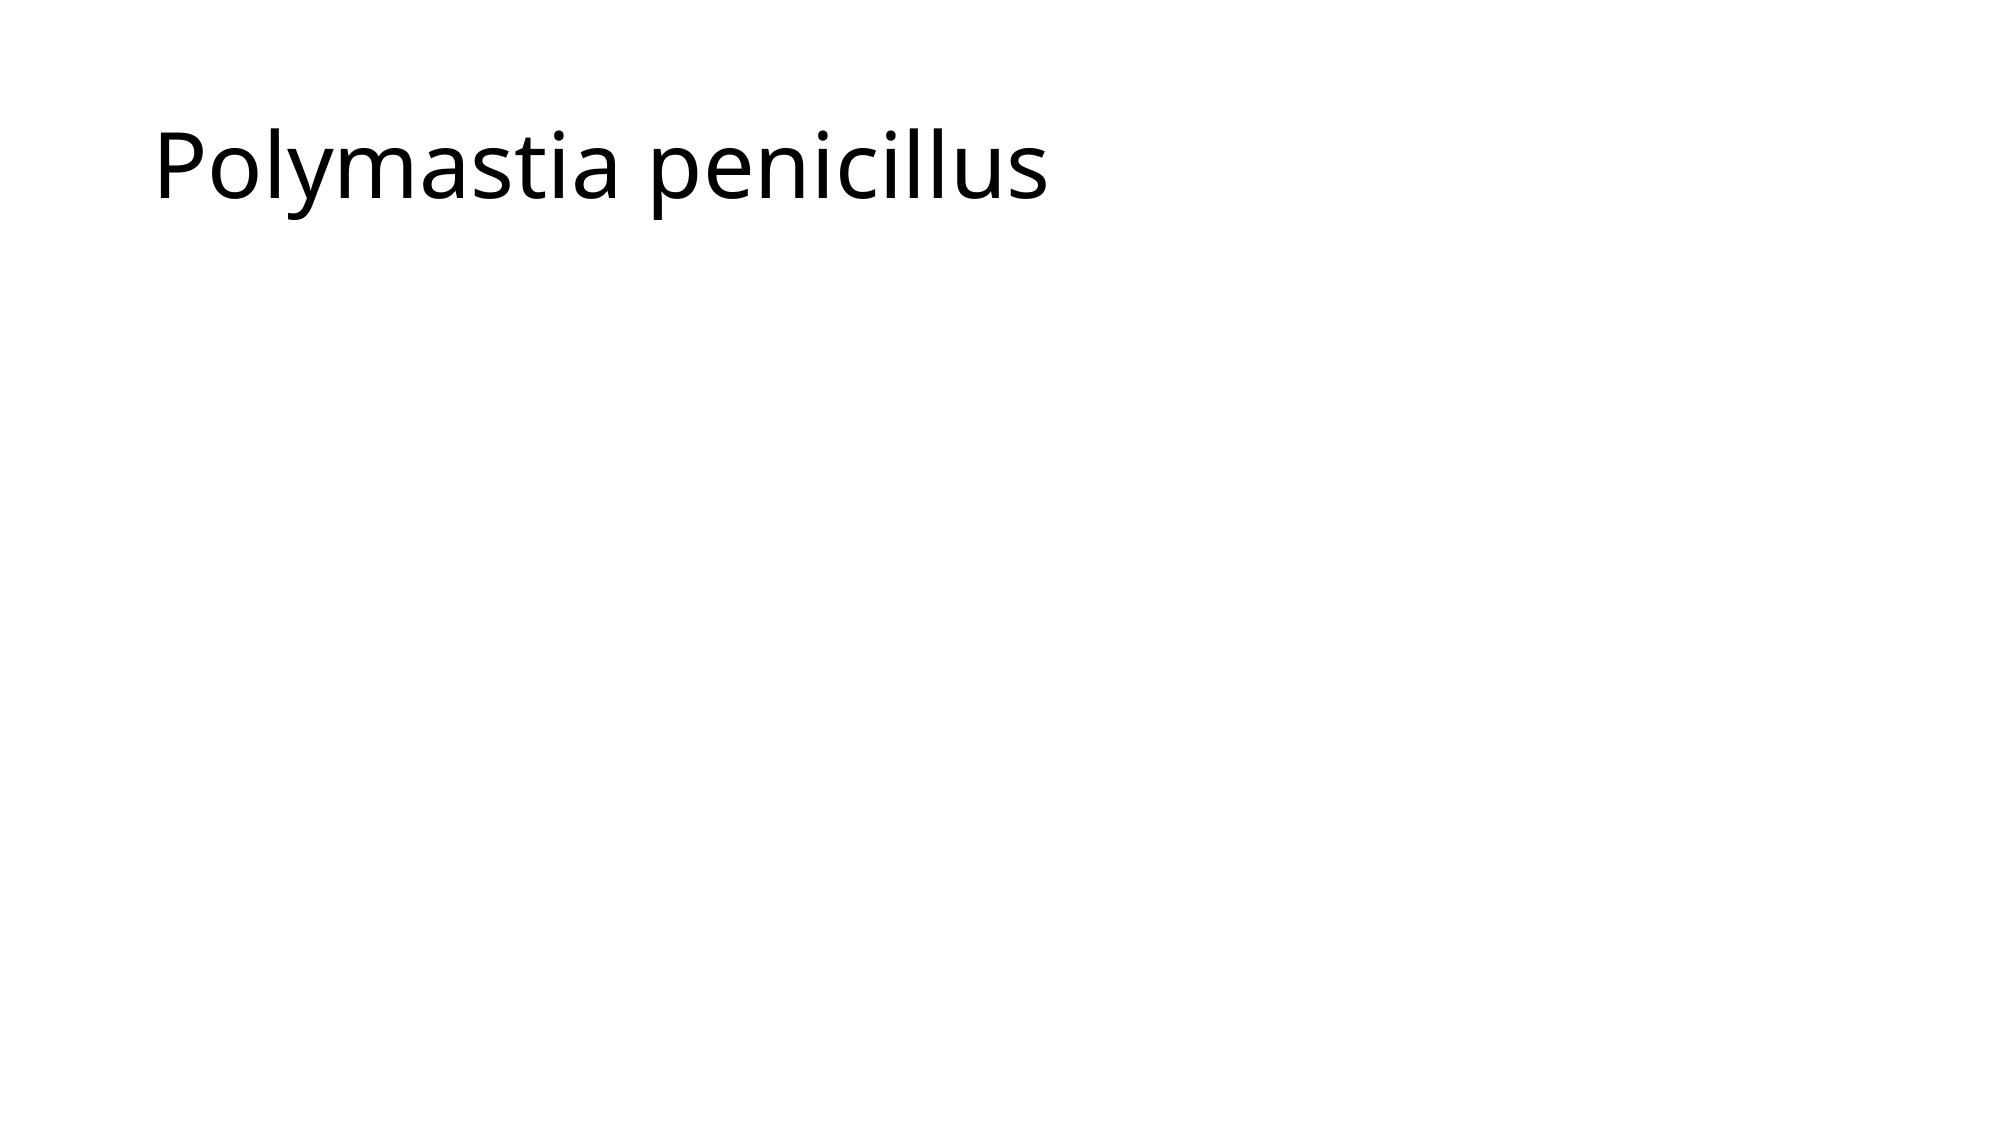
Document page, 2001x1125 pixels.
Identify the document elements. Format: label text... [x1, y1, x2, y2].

title Polymastia penicillus [137, 59, 1863, 278]
